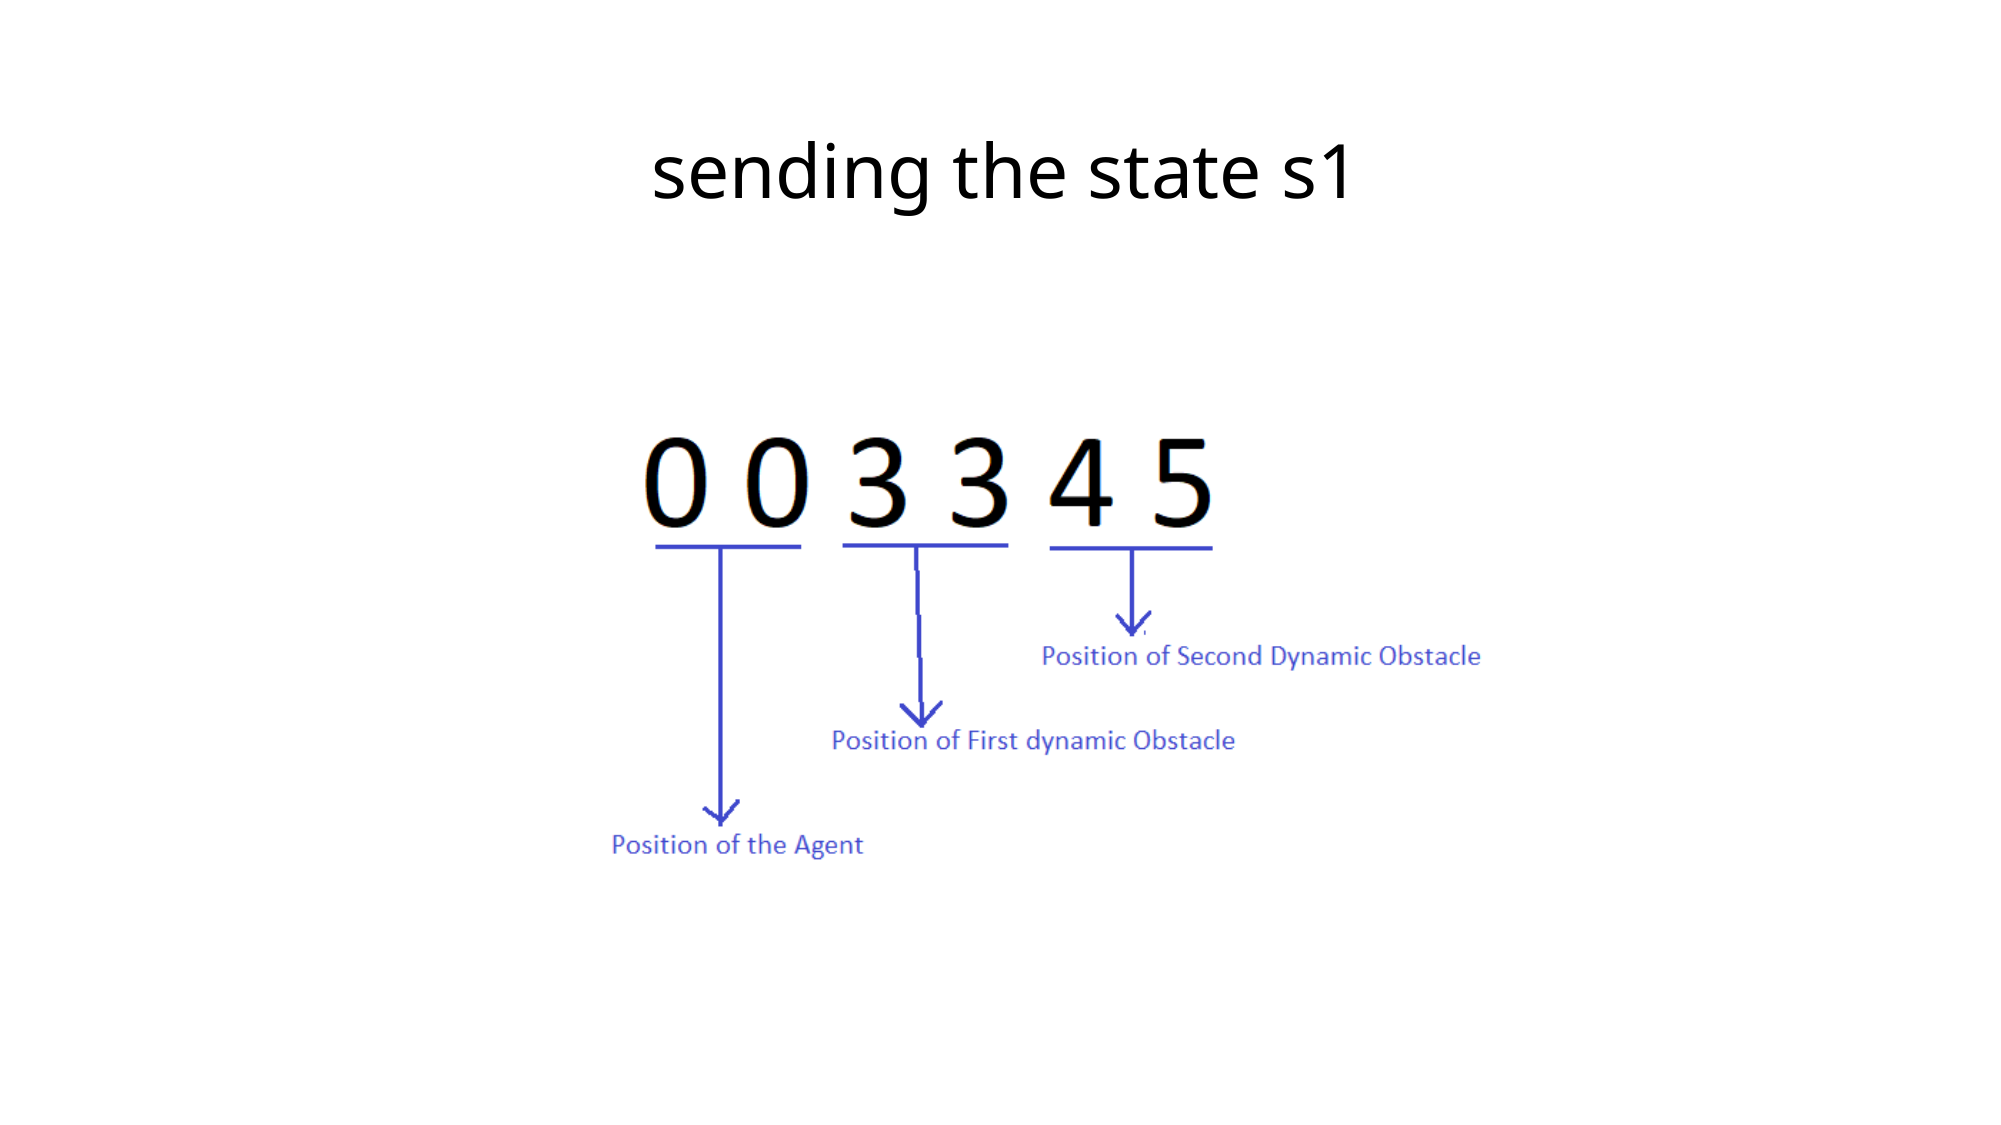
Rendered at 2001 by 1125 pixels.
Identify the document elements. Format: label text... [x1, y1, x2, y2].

title sending the state s1 [137, 59, 1863, 278]
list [347, 299, 1653, 1014]
